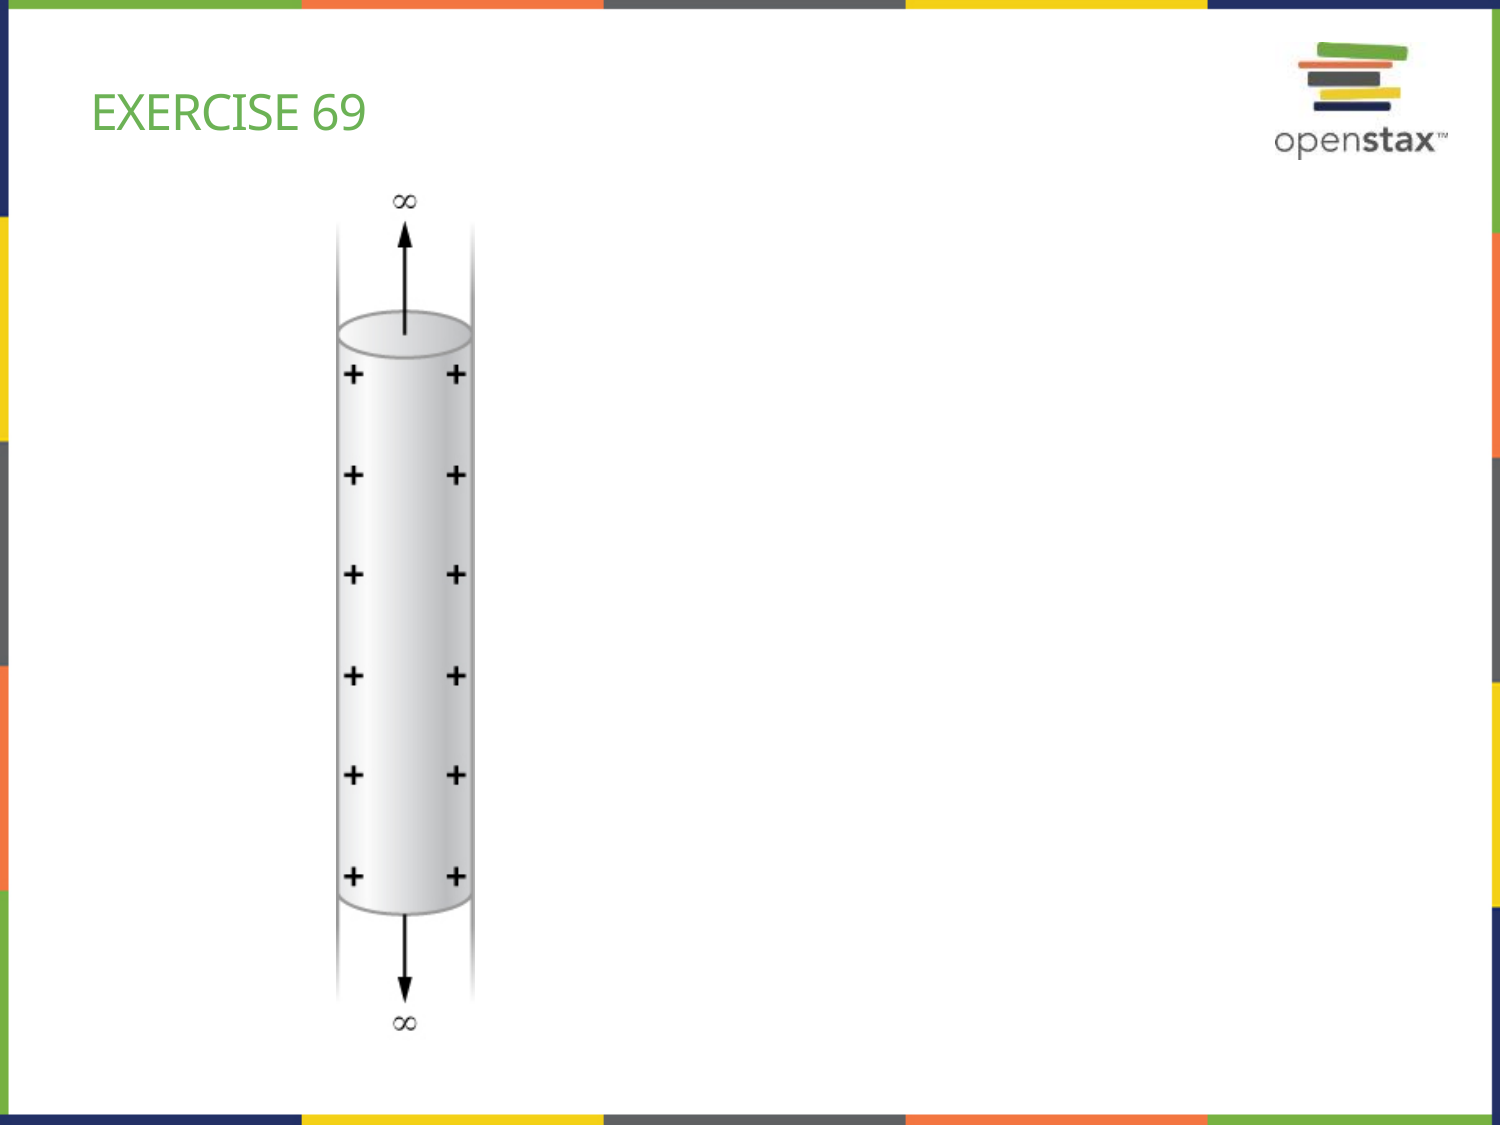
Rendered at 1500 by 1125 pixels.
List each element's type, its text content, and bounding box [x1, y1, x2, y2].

picture [0, 0, 1500, 1125]
title Exercise 69 [75, 39, 1275, 148]
